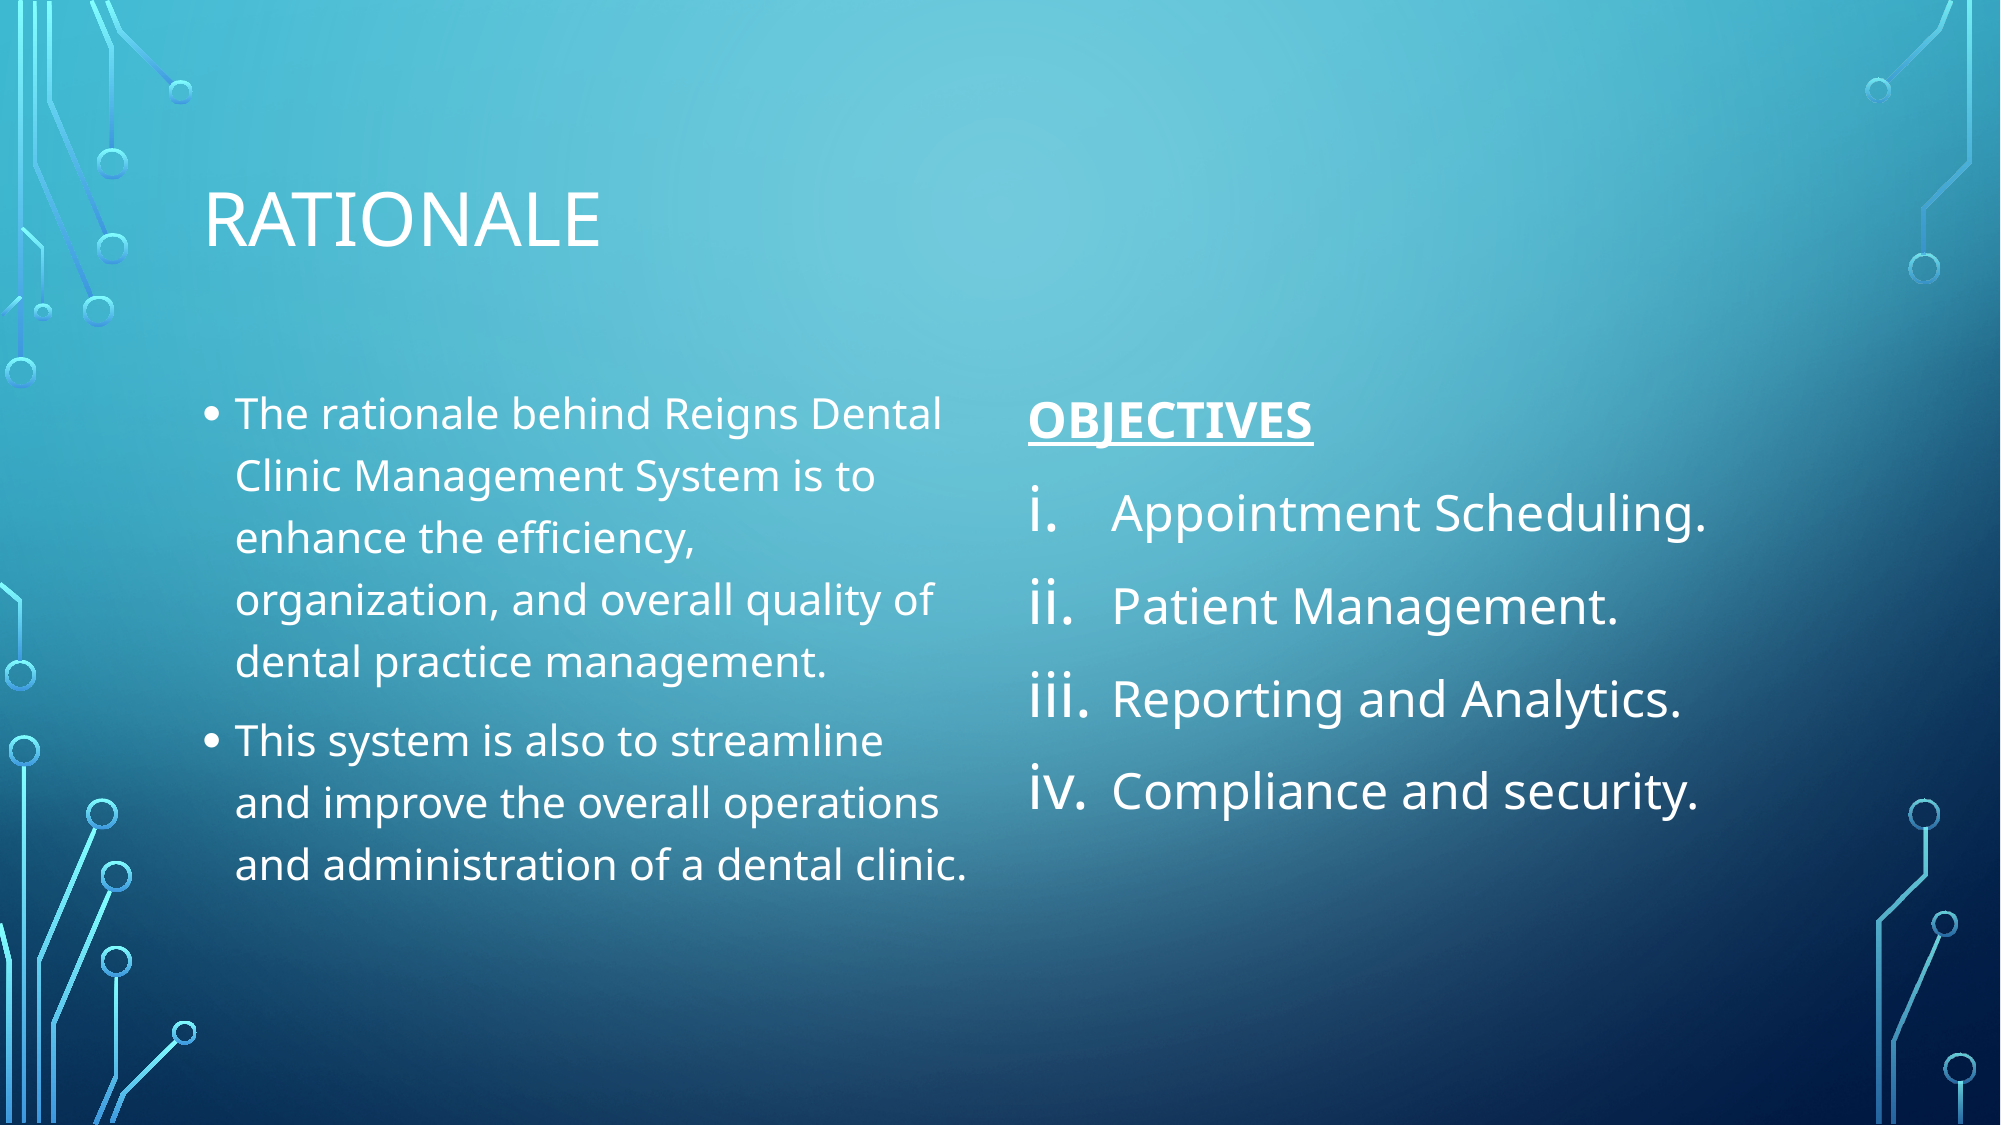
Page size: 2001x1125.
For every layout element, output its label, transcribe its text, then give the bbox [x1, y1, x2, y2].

list The rationale behind Reigns Dental Clinic Management System is to enhance the efficiency, organization, and overall quality of dental practice management. This system is also to streamline and improve the overall operations and administration of a dental clinic. [187, 369, 988, 950]
list OBJECTIVES Appointment Scheduling. Patient Management. Reporting and Analytics. Compliance and security. [1012, 369, 1813, 950]
title rationale [187, 101, 1813, 344]
